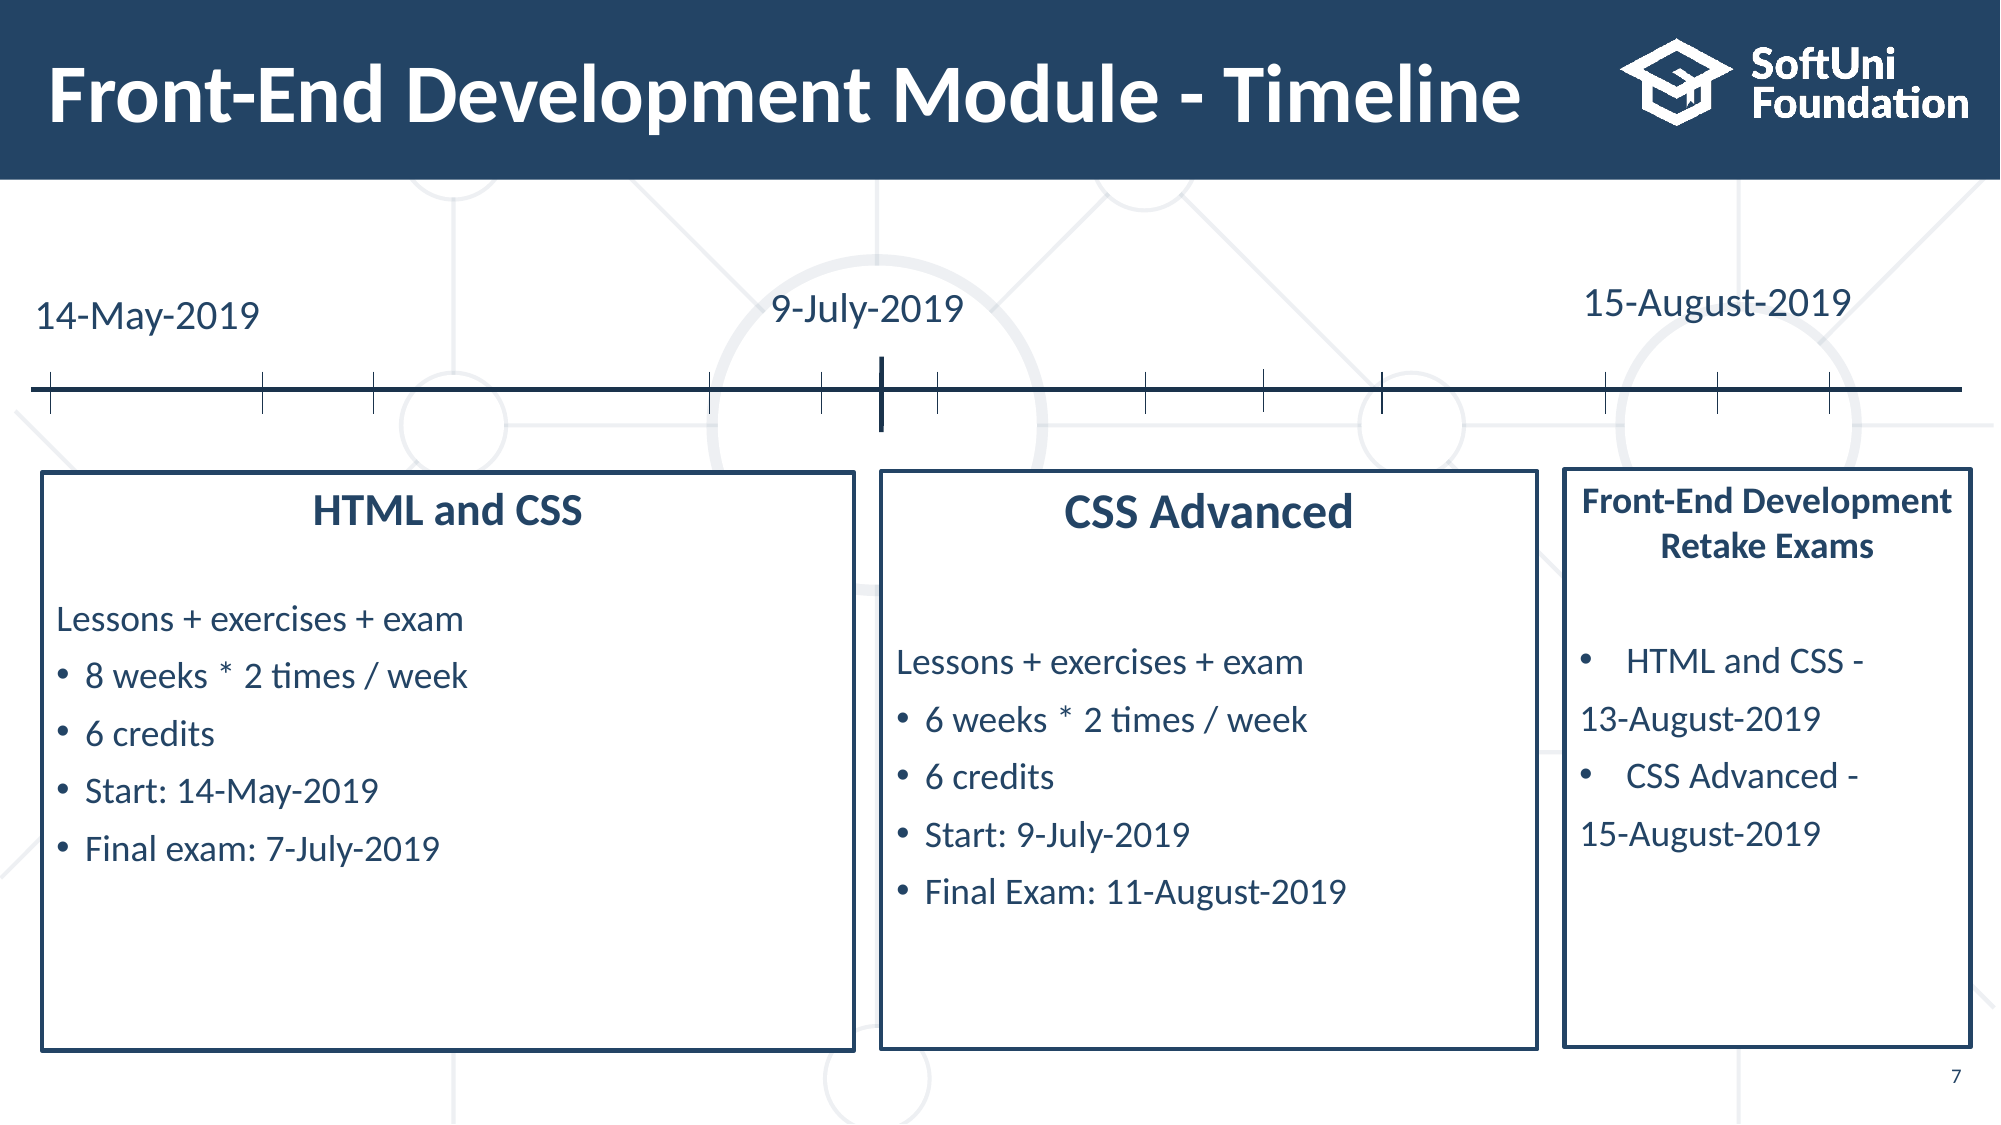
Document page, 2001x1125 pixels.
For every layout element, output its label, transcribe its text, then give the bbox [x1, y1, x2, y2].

list 14-May-2019 [16, 279, 281, 929]
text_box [30, 356, 1963, 433]
text_box 9-July-2019 [755, 273, 980, 339]
text_box HTML and CSS Lessons + exercises + exam 8 weeks * 2 times / week 6 credits Start: 14-May-2019 Final exam: 7-July-2019 [40, 470, 856, 1053]
picture [1619, 38, 1968, 126]
text_box CSS Advanced Lessons + exercises + exam 6 weeks * 2 times / week 6 credits Start: 9-July-2019 Final Exam: 11-August-2019 [879, 469, 1539, 1051]
text_box Front-End Development Retake Exams HTML and CSS - 13-August-2019 CSS Advanced - 15-August-2019 [1562, 467, 1973, 1049]
text_box 15-August-2019 [1567, 267, 1868, 333]
slide_number 7 [1897, 1049, 1968, 1101]
title Front-End Development Module - Timeline [31, 16, 1591, 162]
